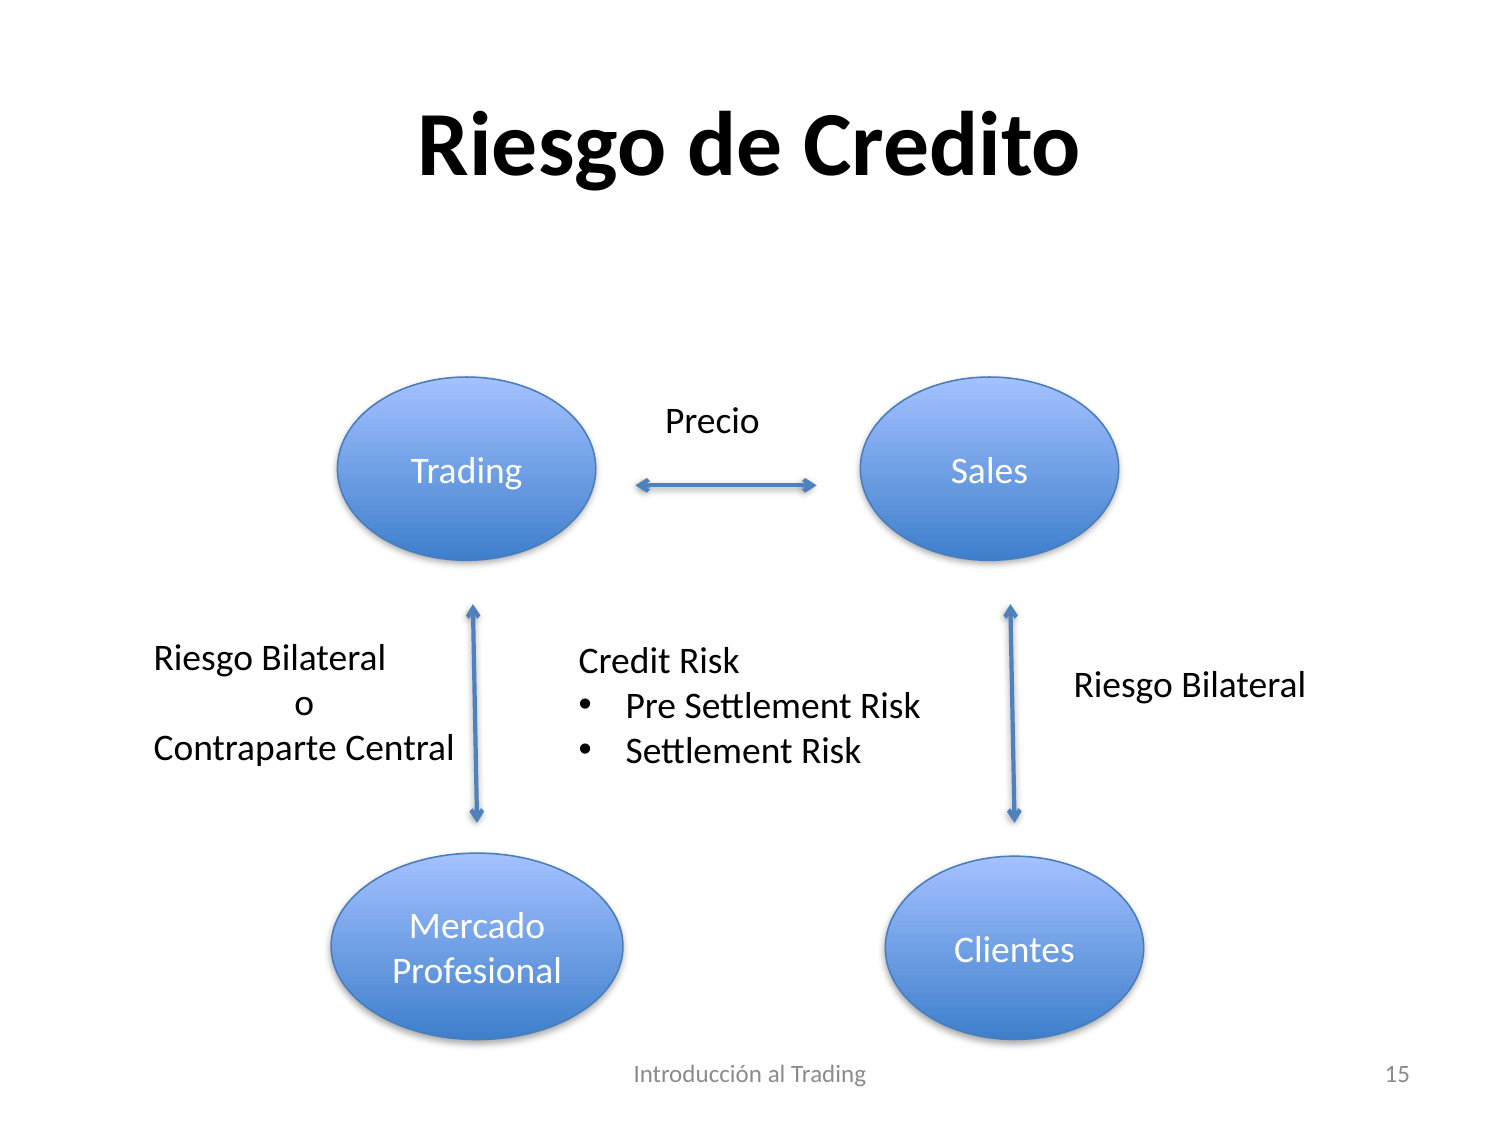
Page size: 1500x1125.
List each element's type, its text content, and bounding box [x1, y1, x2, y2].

text_box Riesgo Bilateral o Contraparte Central [138, 625, 467, 776]
text_box Riesgo Bilateral [1058, 652, 1322, 713]
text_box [1010, 603, 1015, 824]
footer Introducción al Trading [512, 1042, 988, 1103]
text_box Clientes [884, 855, 1145, 1041]
text_box Precio [650, 389, 775, 449]
slide_number 15 [1074, 1042, 1425, 1103]
text_box Trading [336, 376, 597, 562]
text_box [472, 603, 478, 824]
title Riesgo de Credito [75, 45, 1425, 233]
text_box Mercado Profesional [330, 852, 624, 1041]
text_box Credit Risk Pre Settlement Risk Settlement Risk [563, 628, 936, 778]
text_box Sales [859, 376, 1120, 562]
